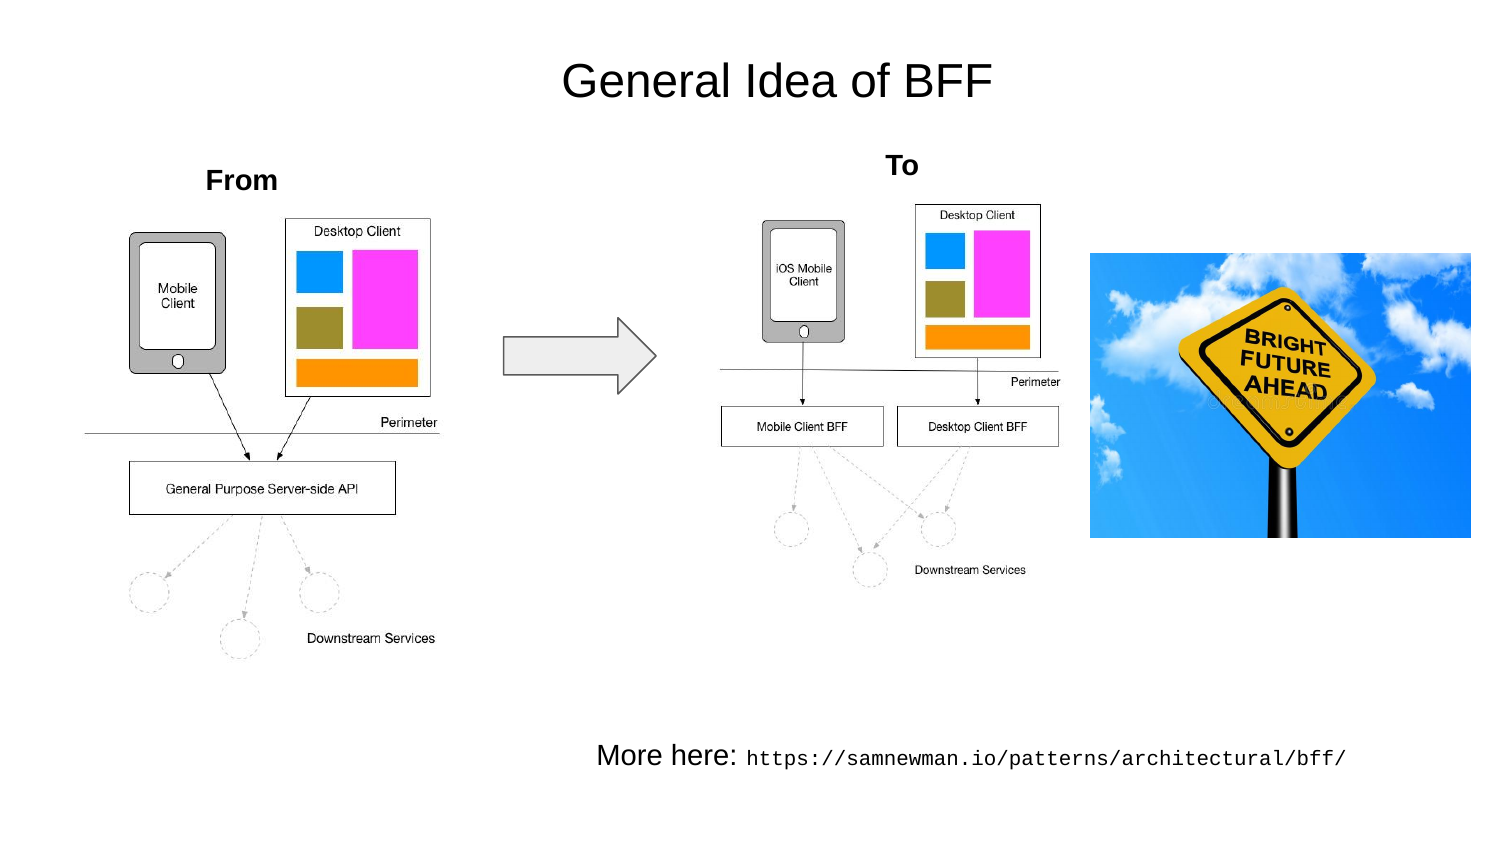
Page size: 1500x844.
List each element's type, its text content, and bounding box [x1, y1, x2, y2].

text_box [503, 317, 657, 395]
text_box To [870, 131, 1047, 195]
text_box More here: https://samnewman.io/patterns/architectural/bff/ [581, 721, 1497, 787]
picture [1090, 252, 1471, 539]
title General Idea of BFF [127, 35, 1428, 121]
picture [75, 209, 449, 668]
text_box From [190, 146, 368, 208]
picture [710, 196, 1071, 595]
